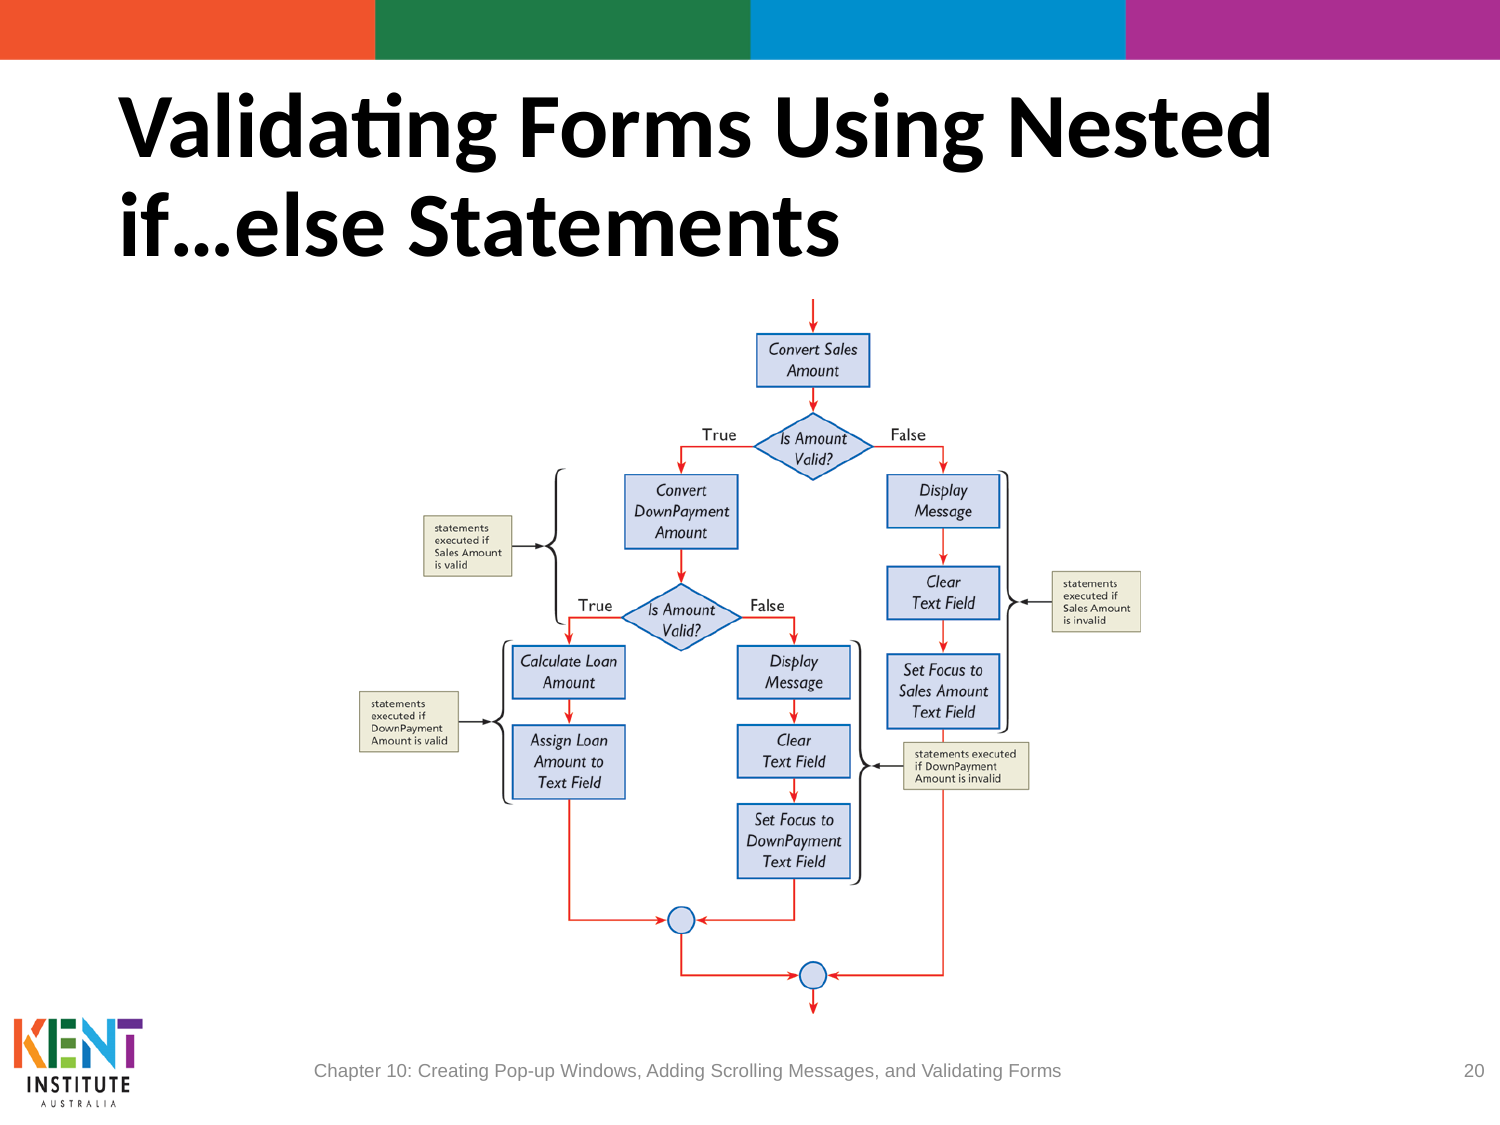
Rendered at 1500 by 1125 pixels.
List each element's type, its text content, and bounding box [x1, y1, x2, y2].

picture [1126, 0, 1500, 60]
picture [0, 0, 750, 60]
picture [0, 1000, 156, 1040]
picture [0, 1100, 156, 1125]
footer Chapter 10: Creating Pop-up Windows, Adding Scrolling Messages, and Validating Forms [0, 1040, 1375, 1100]
slide_number 20 [1425, 1040, 1500, 1100]
title Validating Forms Using Nested if…else Statements [103, 68, 1397, 286]
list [359, 299, 1141, 1014]
